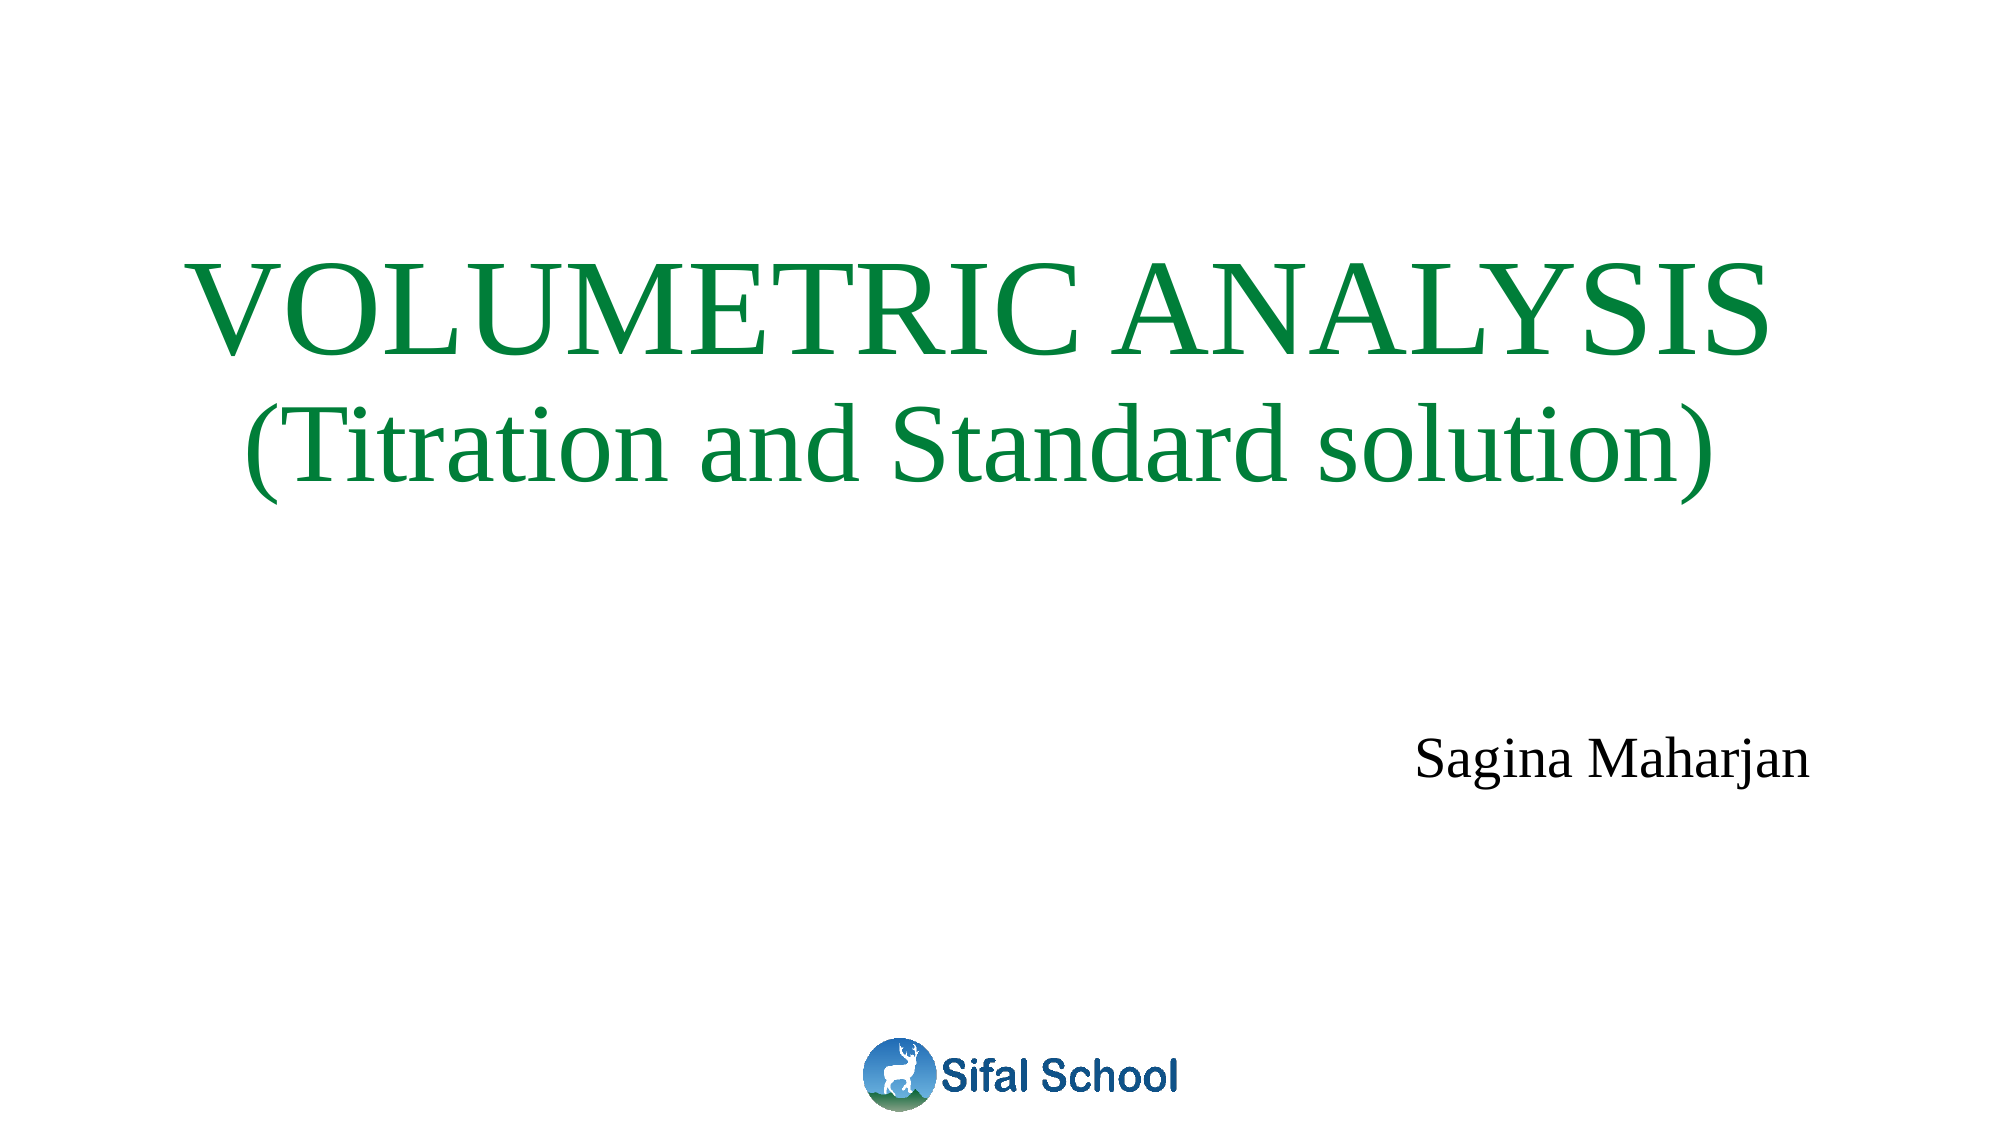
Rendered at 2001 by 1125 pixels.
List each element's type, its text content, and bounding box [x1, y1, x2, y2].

subtitle Sagina Maharjan [326, 719, 1826, 992]
picture [852, 1024, 1185, 1125]
title VOLUMETRIC ANALYSIS (Titration and Standard solution) [167, 158, 1794, 514]
